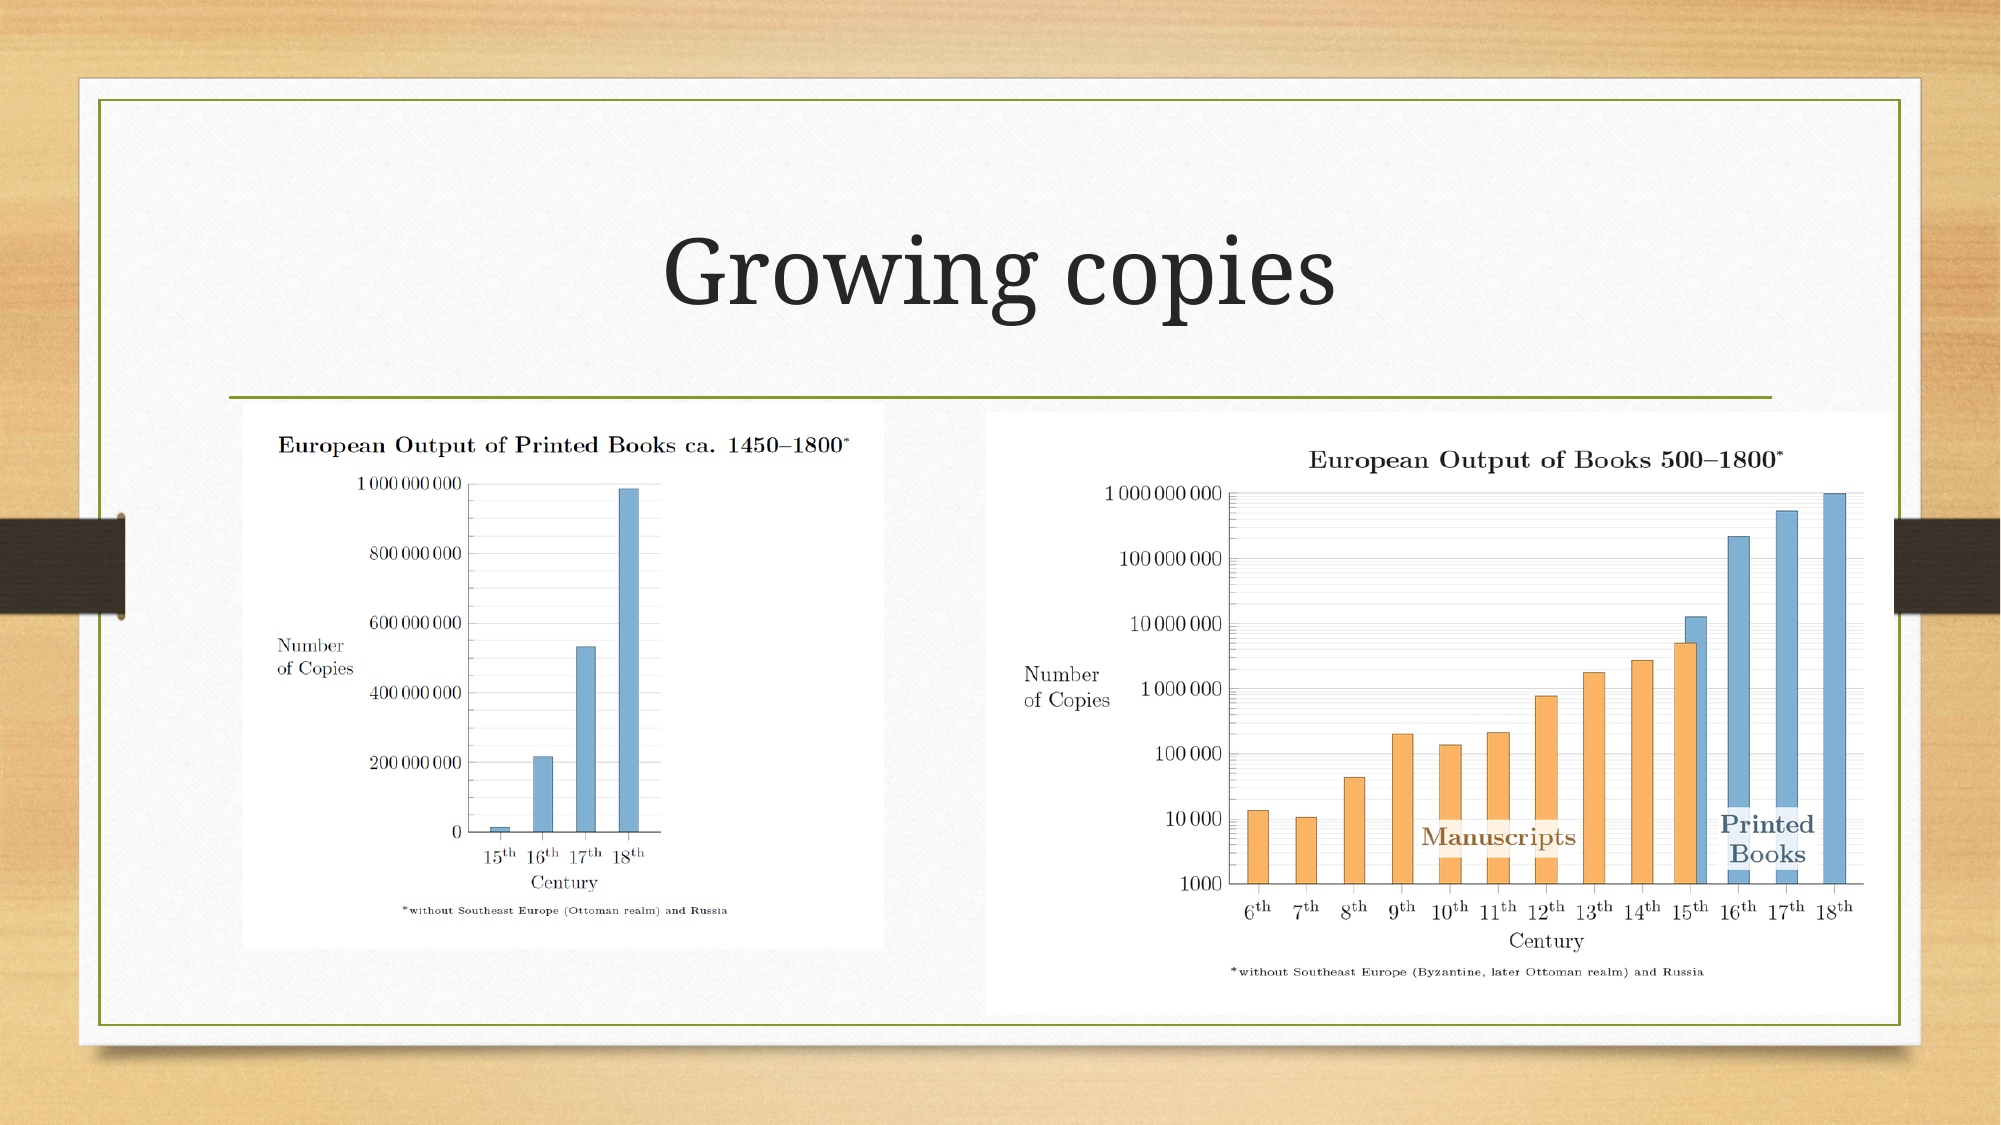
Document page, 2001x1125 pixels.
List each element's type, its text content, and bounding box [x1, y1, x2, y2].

picture [0, 0, 2001, 1125]
title Growing copies [212, 161, 1788, 375]
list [242, 403, 884, 949]
